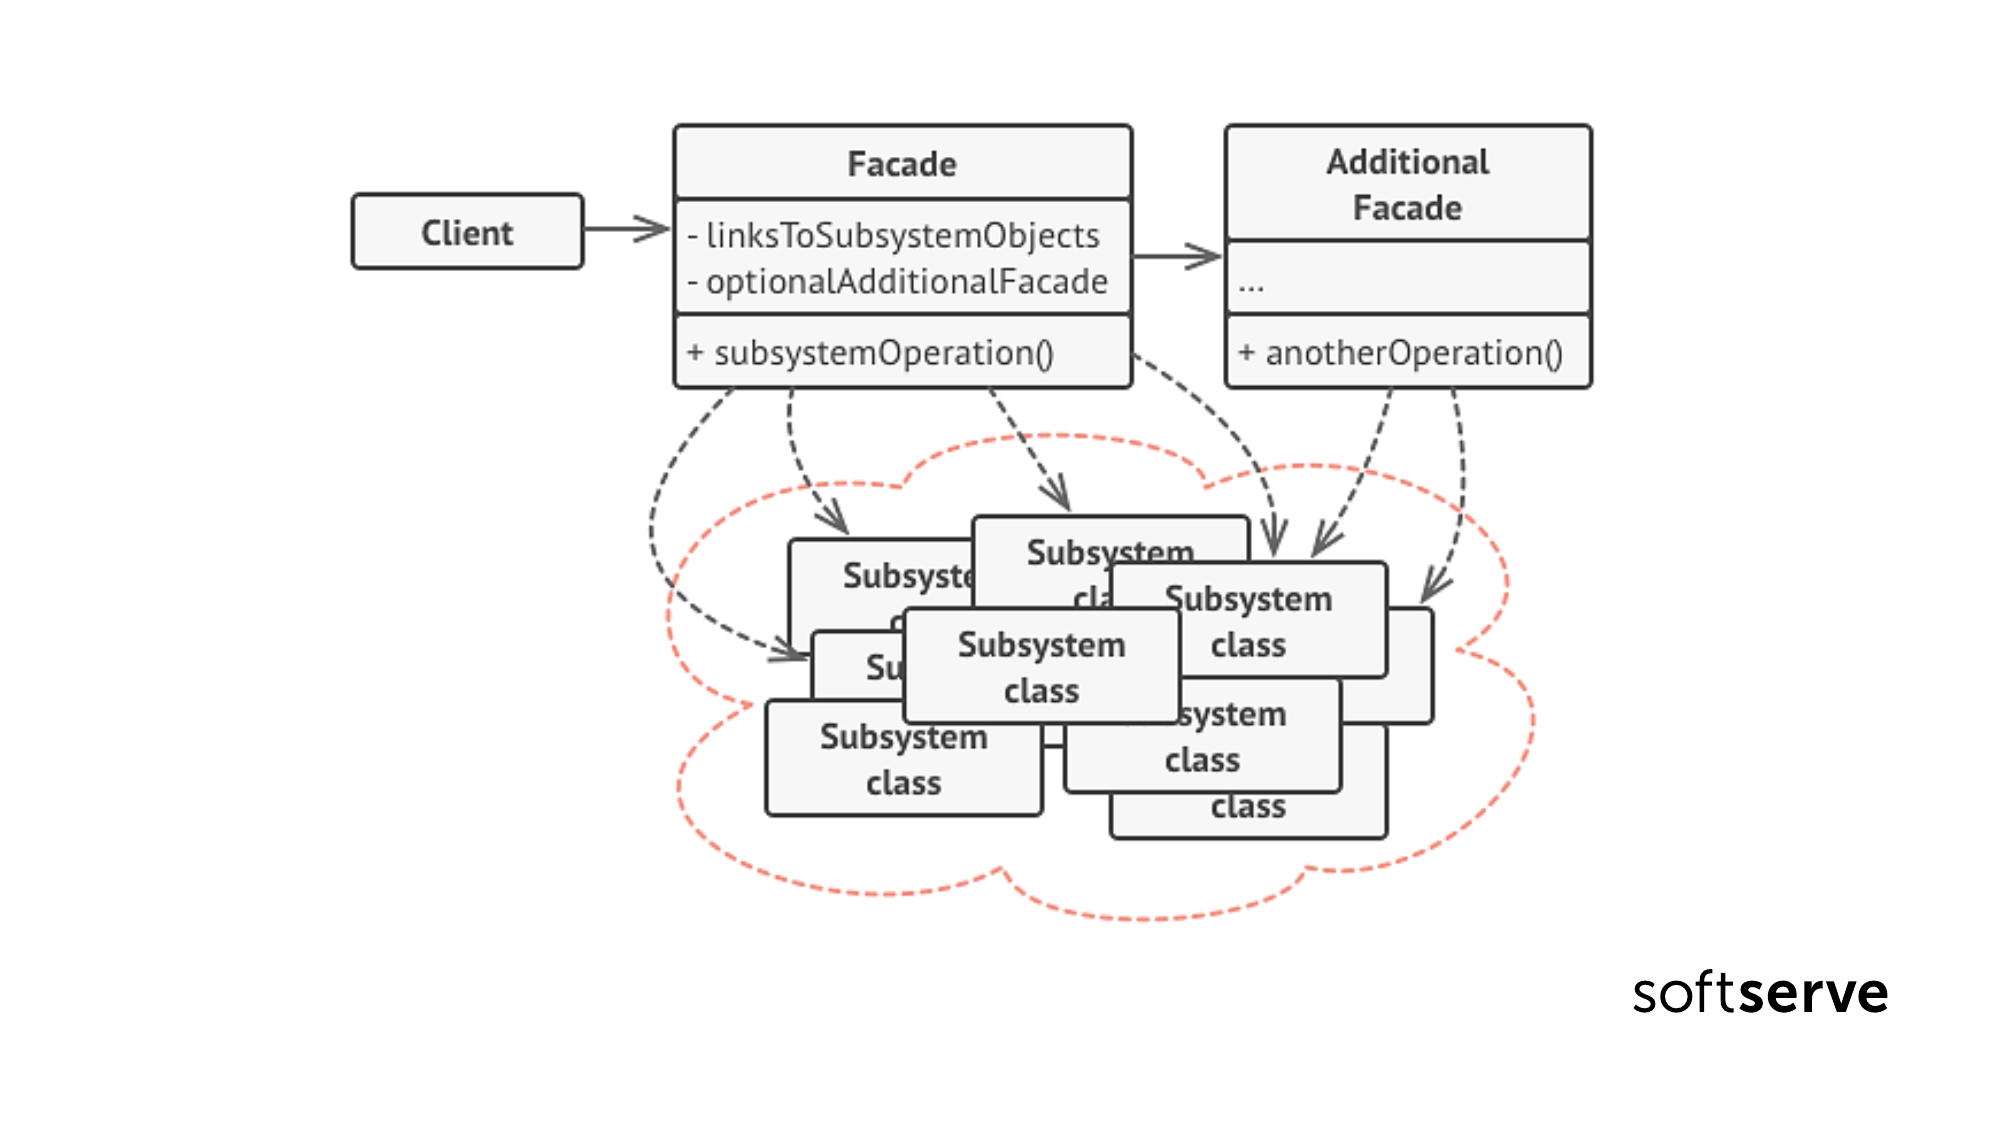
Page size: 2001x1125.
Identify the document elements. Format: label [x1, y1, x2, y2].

picture [342, 110, 1608, 947]
